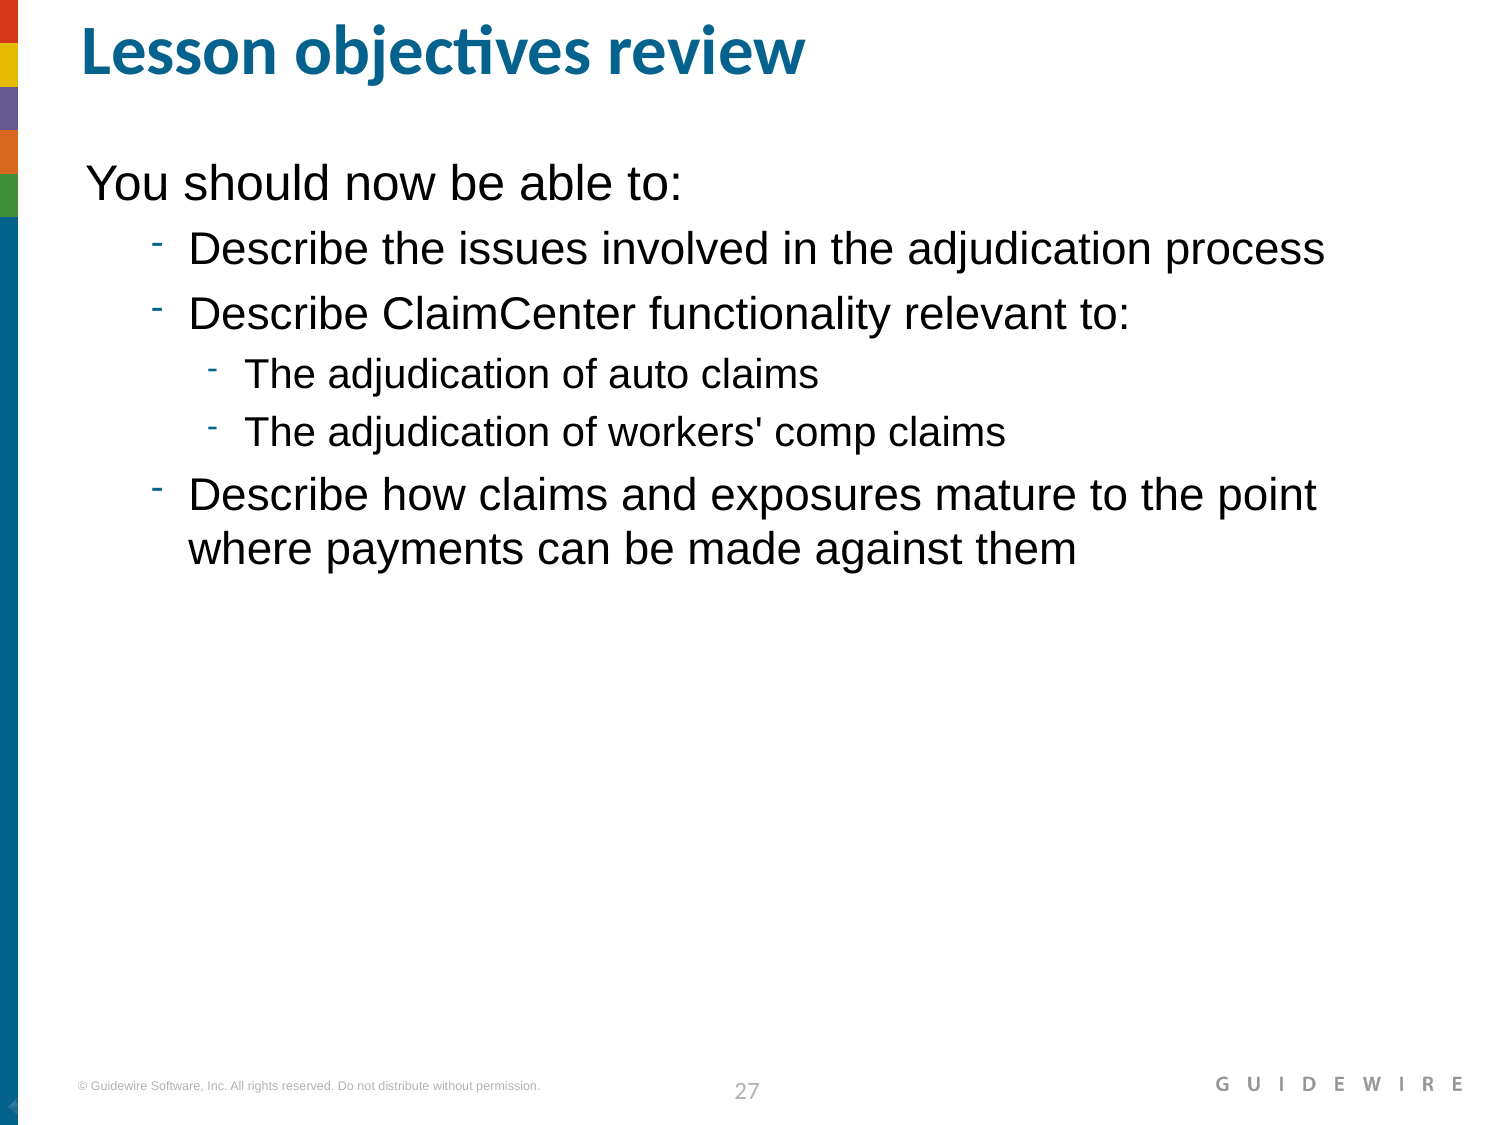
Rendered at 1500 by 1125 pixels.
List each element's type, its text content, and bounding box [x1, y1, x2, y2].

list You should now be able to: Describe the issues involved in the adjudication process Describe ClaimCenter functionality relevant to: The adjudication of auto claims The adjudication of workers' comp claims Describe how claims and exposures mature to the point where payments can be made against them [85, 149, 1450, 1050]
picture [1215, 1073, 1480, 1096]
picture [10, 1101, 18, 1111]
picture [0, 0, 18, 216]
title Lesson objectives review [81, 19, 1446, 142]
